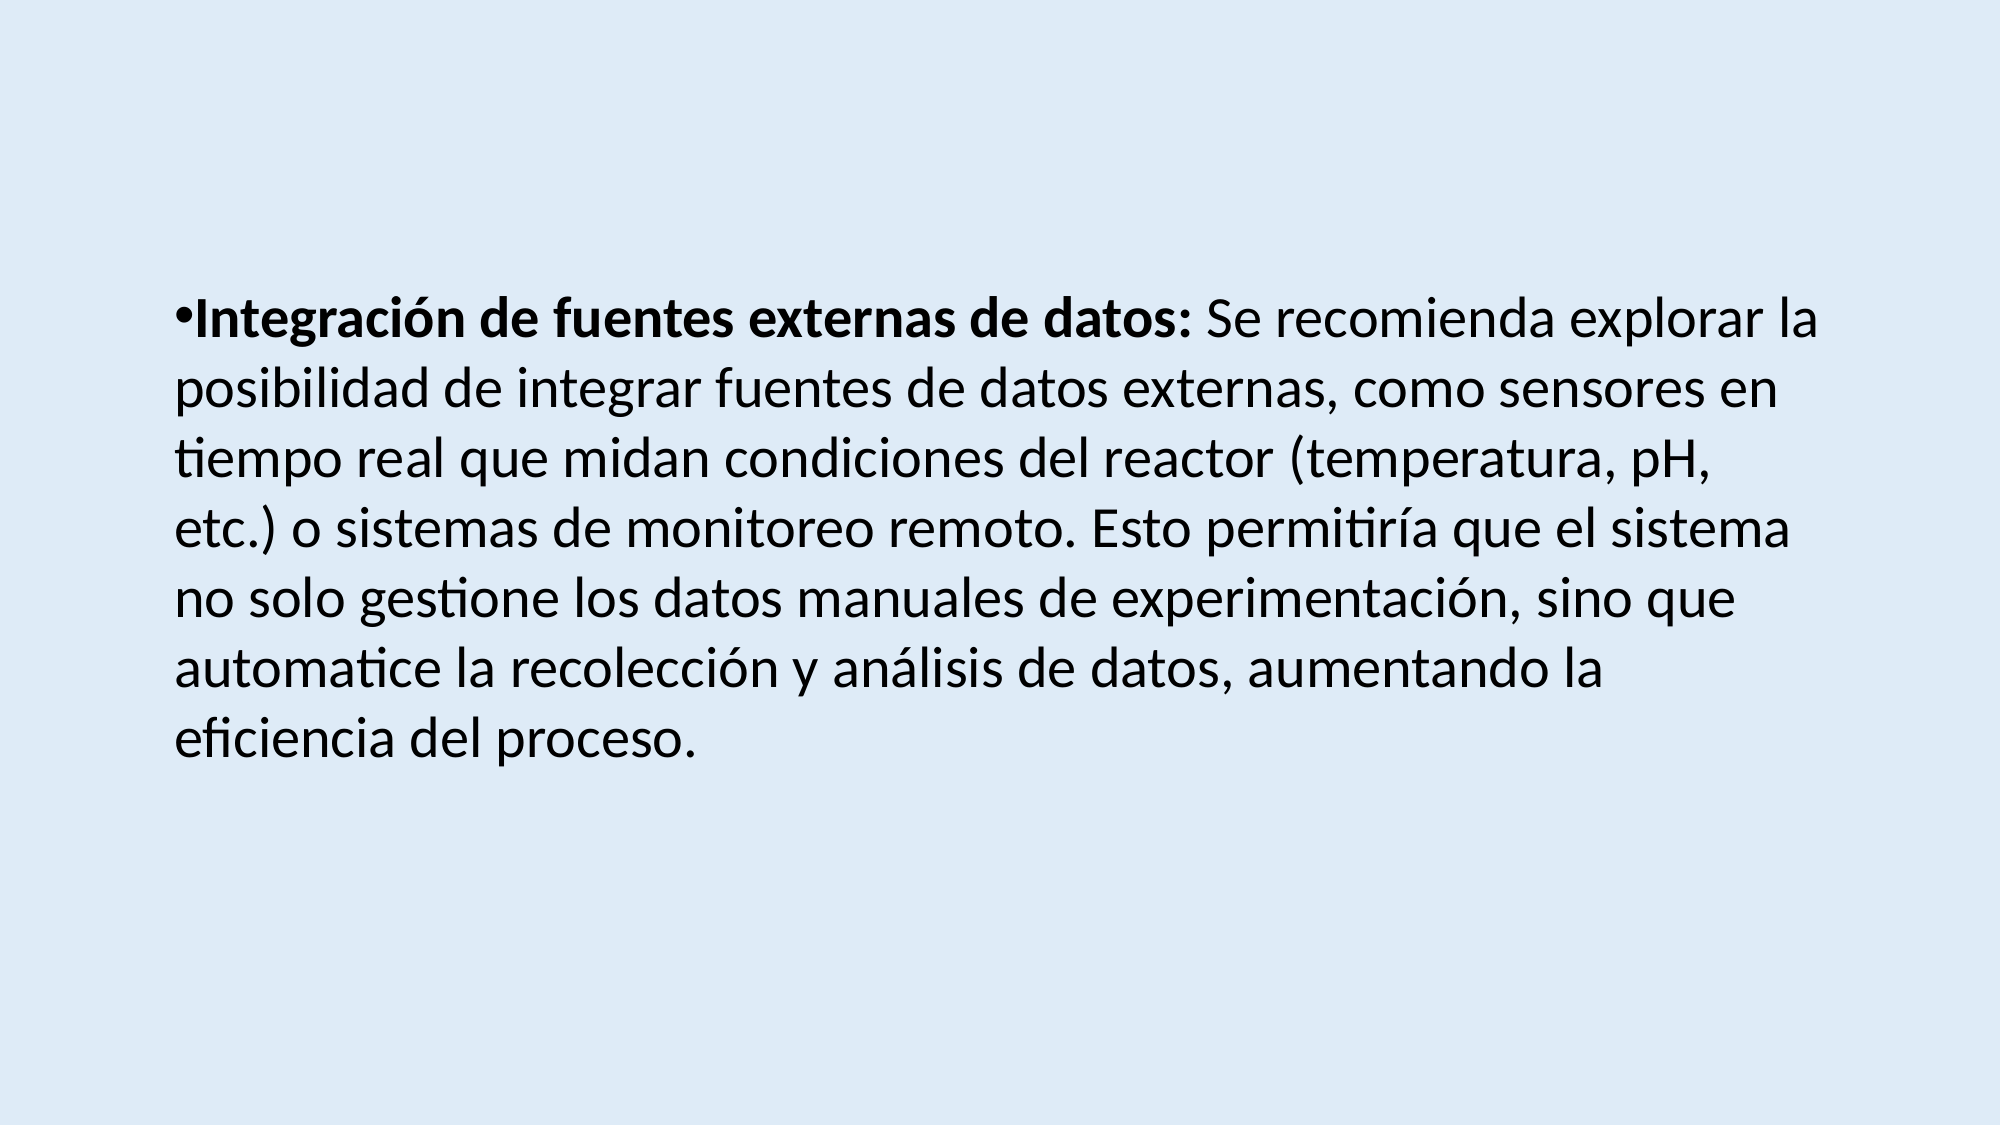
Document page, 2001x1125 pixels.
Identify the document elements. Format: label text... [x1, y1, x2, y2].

text_box Integración de fuentes externas de datos: Se recomienda explorar la posibilidad de integrar fuentes de datos externas, como sensores en tiempo real que midan condiciones del reactor (temperatura, pH, etc.) o sistemas de monitoreo remoto. Esto permitiría que el sistema no solo gestione los datos manuales de experimentación, sino que automatice la recolección y análisis de datos, aumentando la eficiencia del proceso. [159, 272, 1841, 847]
